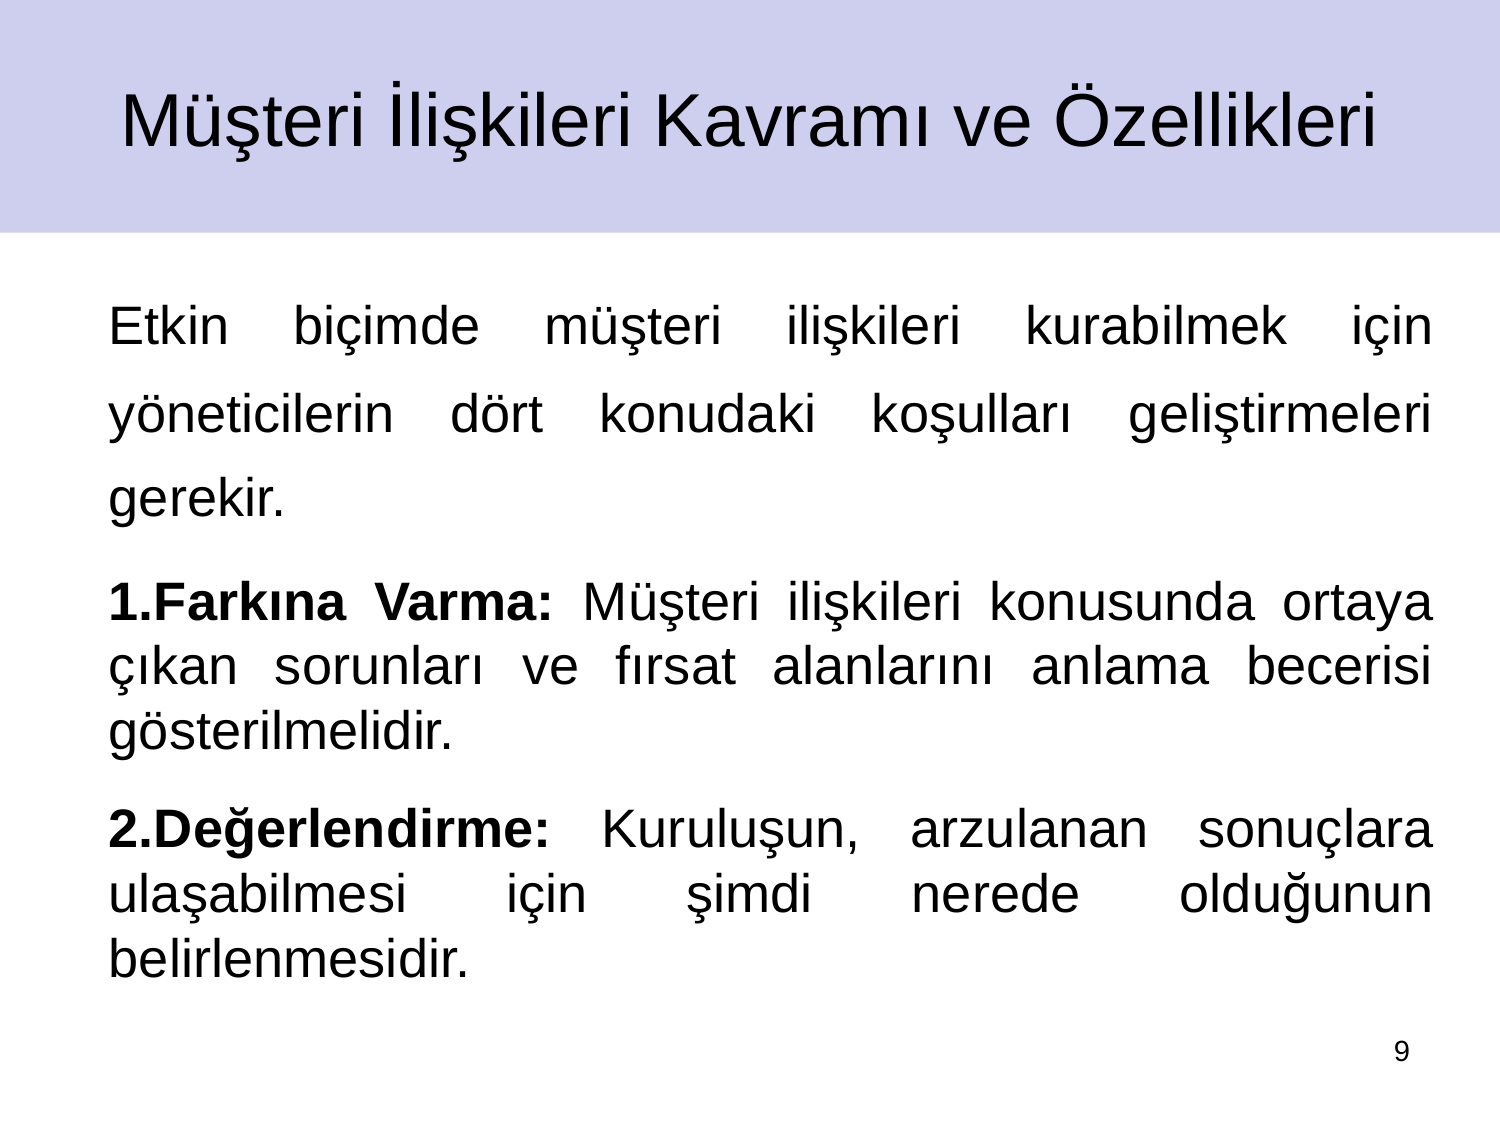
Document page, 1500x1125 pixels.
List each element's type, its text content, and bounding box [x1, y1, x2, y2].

slide_number 9 [1074, 1024, 1425, 1103]
list Etkin biçimde müşteri ilişkileri kurabilmek için yöneticilerin dört konudaki koşulları geliştirmeleri gerekir. 1.Farkına Varma: Müşteri ilişkileri konusunda ortaya çıkan sorunları ve fırsat alanlarını anlama becerisi gösterilmelidir. 2.Değerlendirme: Kuruluşun, arzulanan sonuçlara ulaşabilmesi için şimdi nerede olduğunun belirlenmesidir. [37, 237, 1450, 1013]
title Müşteri İlişkileri Kavramı ve Özellikleri [0, 0, 1500, 233]
